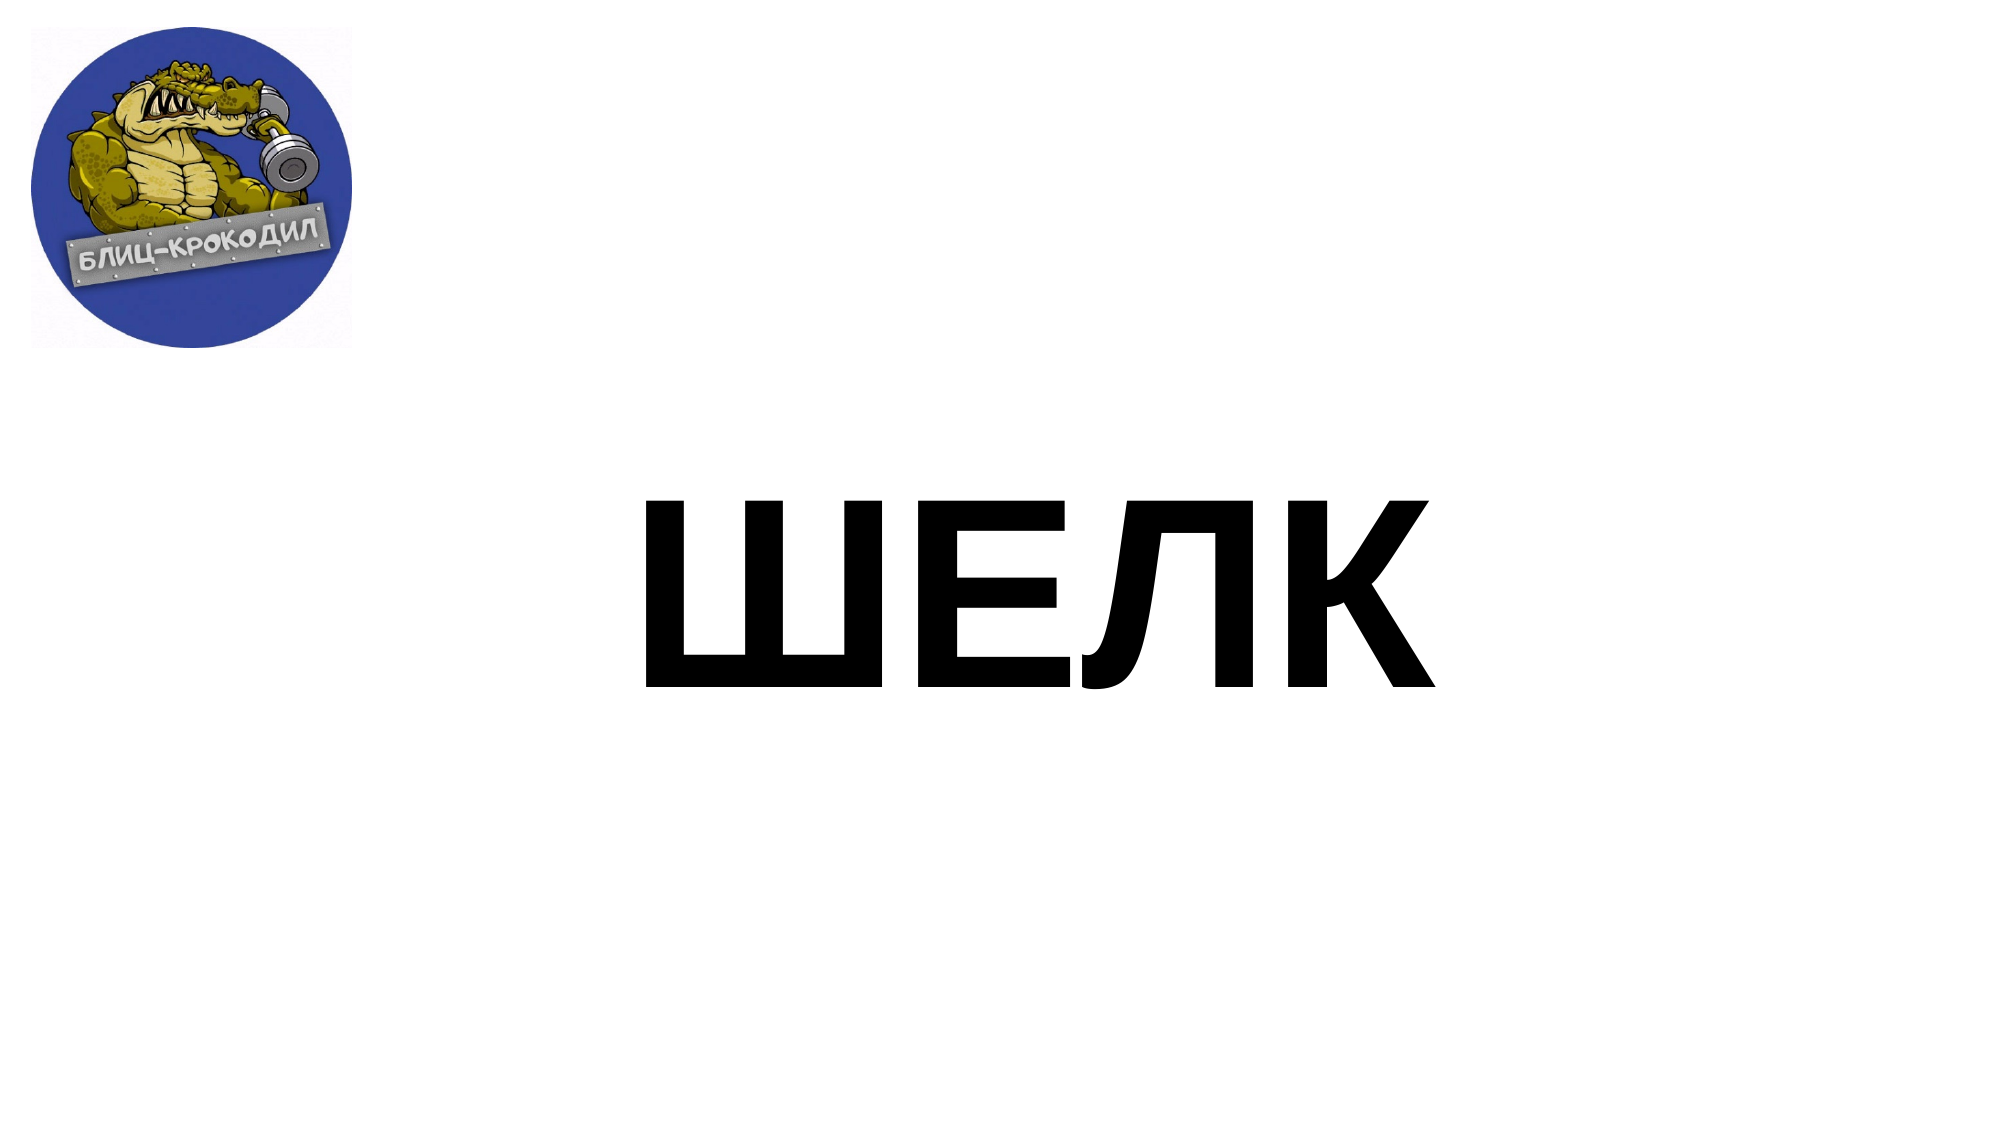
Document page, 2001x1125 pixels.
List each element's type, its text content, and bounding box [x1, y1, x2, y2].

title ШЕЛК [282, 361, 1783, 754]
picture [31, 27, 352, 348]
